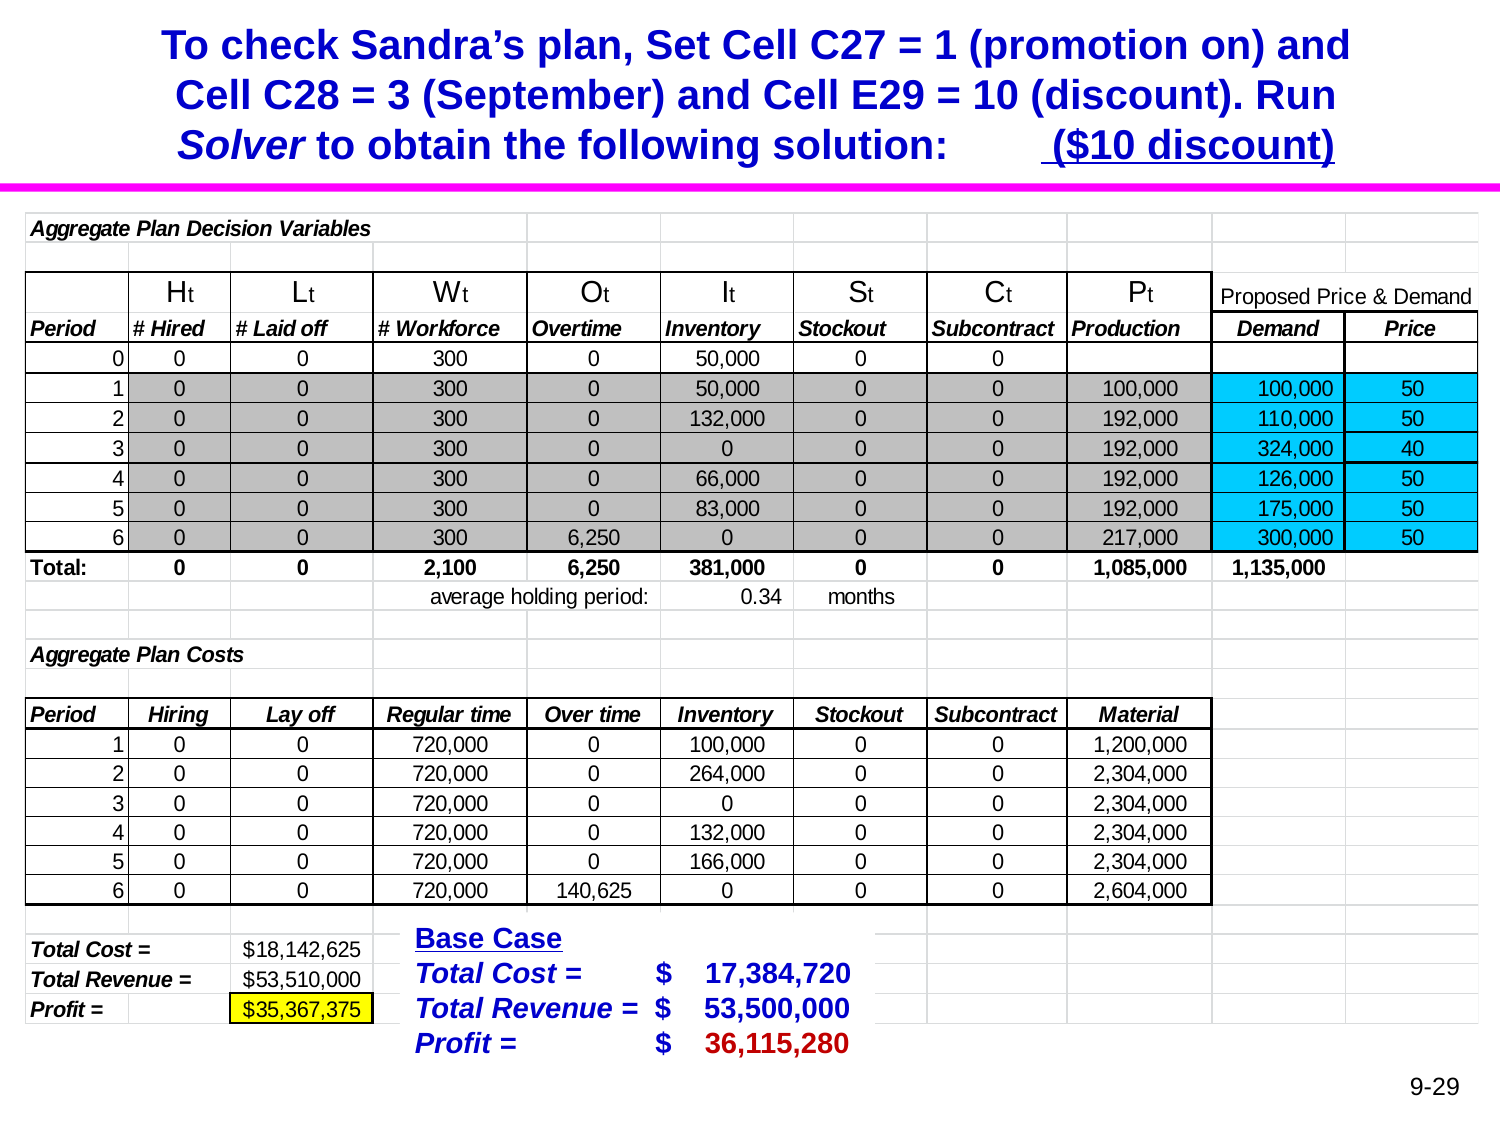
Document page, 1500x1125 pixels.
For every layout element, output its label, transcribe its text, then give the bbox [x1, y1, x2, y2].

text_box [24, 212, 1480, 1026]
slide_number 9-29 [1162, 1062, 1475, 1125]
text_box Base Case Total Cost = $ 17,384,720 Total Revenue = $ 53,500,000 Profit = $ 36,115,280 [399, 1033, 875, 1068]
title To check Sandra’s plan, Set Cell C27 = 1 (promotion on) and Cell C28 = 3 (September) and Cell E29 = 10 (discount). Run Solver to obtain the following solution: ($10 discount) [112, 24, 1400, 175]
